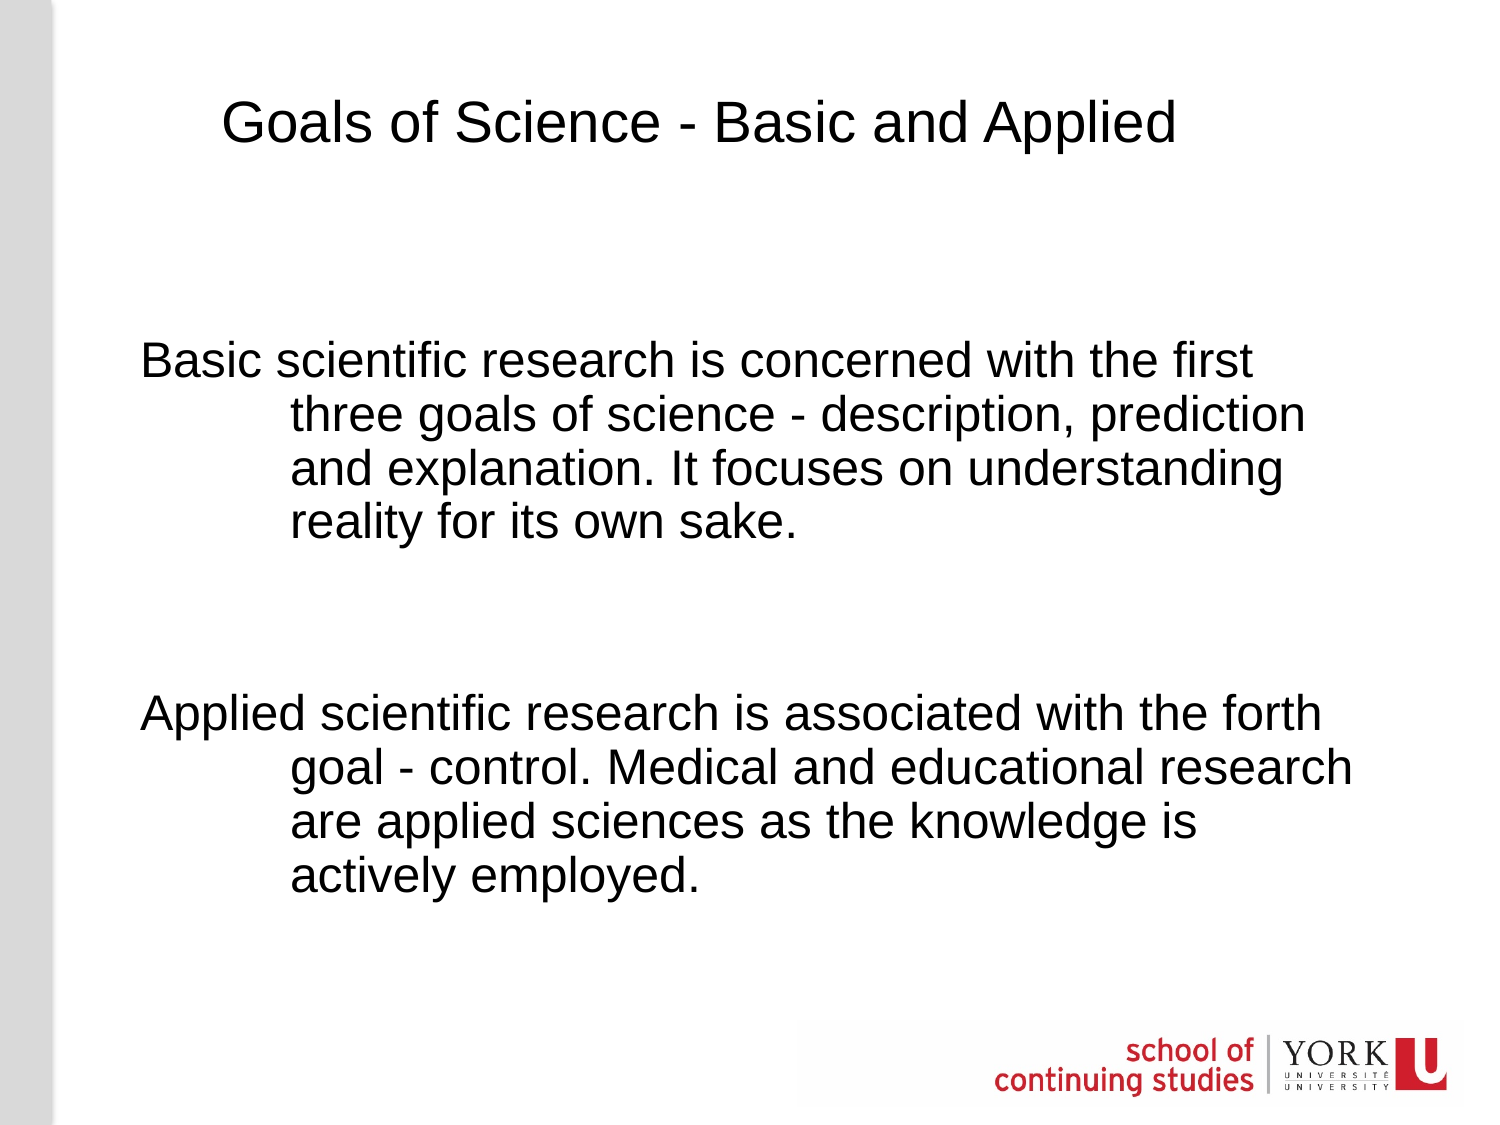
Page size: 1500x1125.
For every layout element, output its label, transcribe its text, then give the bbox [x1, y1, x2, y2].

picture [797, 1020, 1464, 1107]
subtitle Basic scientific research is concerned with the first three goals of science - description, prediction and explanation. It focuses on understanding reality for its own sake. Applied scientific research is associated with the forth goal - control. Medical and educational research are applied sciences as the knowledge is actively employed. [125, 262, 1375, 975]
title Goals of Science - Basic and Applied [62, 24, 1338, 213]
